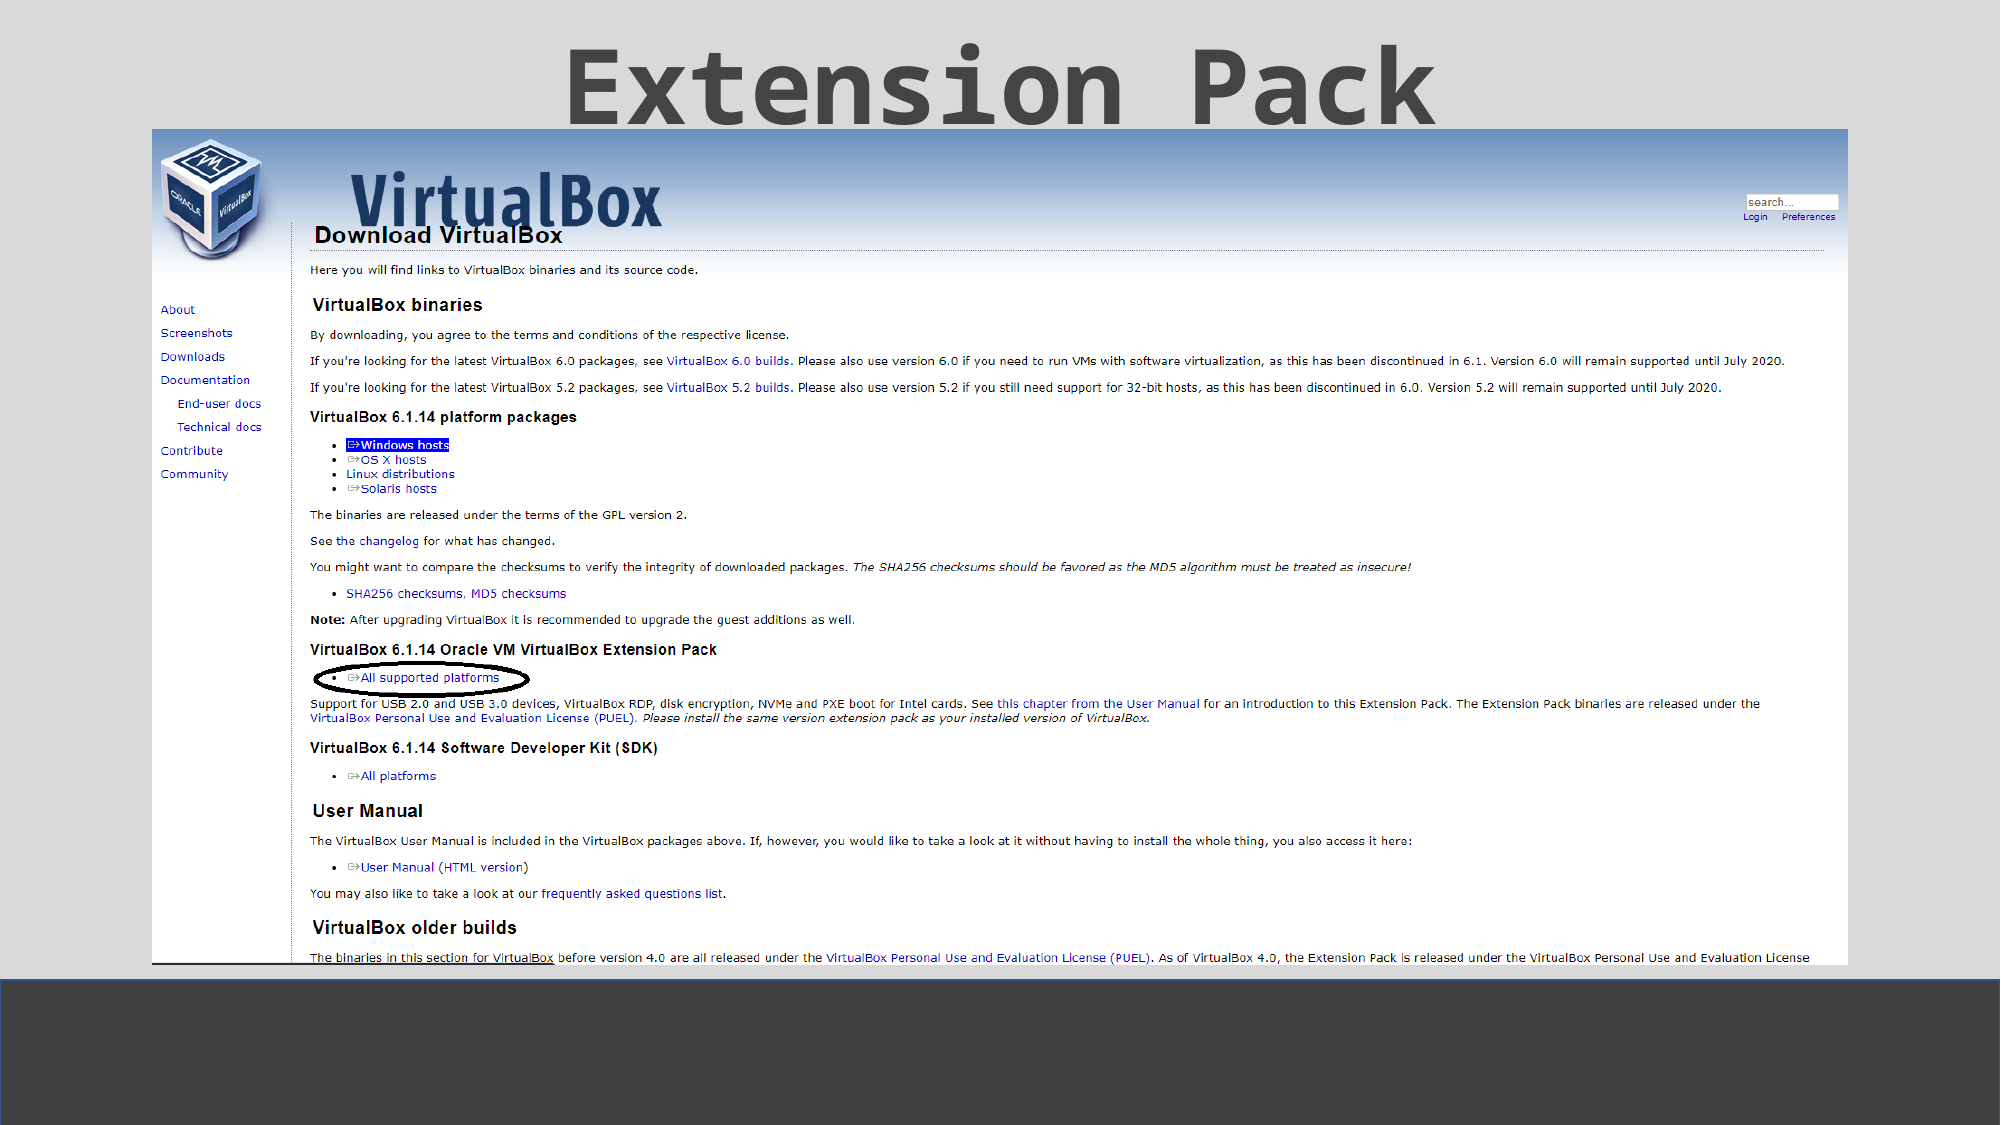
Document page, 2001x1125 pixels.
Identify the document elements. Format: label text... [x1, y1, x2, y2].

text_box [0, 979, 2000, 1125]
picture [152, 129, 1848, 965]
text_box Extension Pack [416, 12, 1584, 129]
